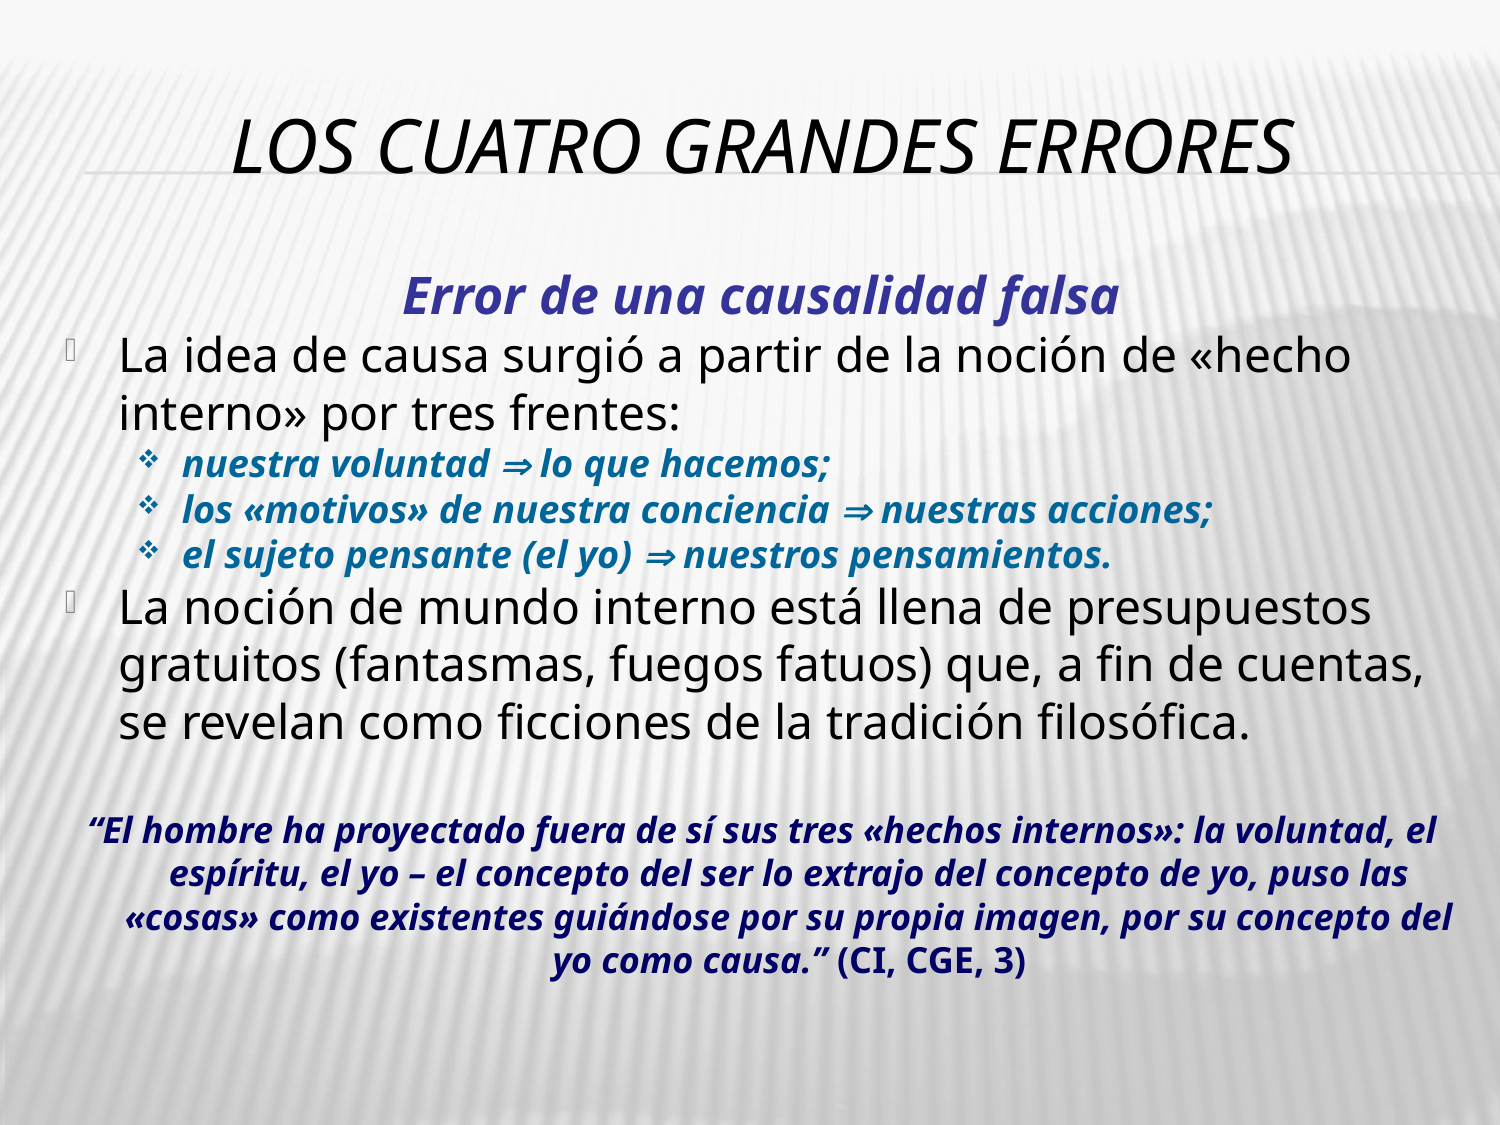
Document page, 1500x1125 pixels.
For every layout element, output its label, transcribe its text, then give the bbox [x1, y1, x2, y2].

title Los cuatro grandes errores [50, 75, 1475, 213]
list Error de una causalidad falsa La idea de causa surgió a partir de la noción de «hecho interno» por tres frentes: nuestra voluntad  lo que hacemos; los «motivos» de nuestra conciencia  nuestras acciones; el sujeto pensante (el yo)  nuestros pensamientos. La noción de mundo interno está llena de presupuestos gratuitos (fantasmas, fuegos fatuos) que, a fin de cuentas, se revelan como ficciones de la tradición filosófica. “El hombre ha proyectado fuera de sí sus tres «hechos internos»: la voluntad, el espíritu, el yo – el concepto del ser lo extrajo del concepto de yo, puso las «cosas» como existentes guiándose por su propia imagen, por su concepto del yo como causa.” (CI, CGE, 3) [50, 254, 1475, 998]
